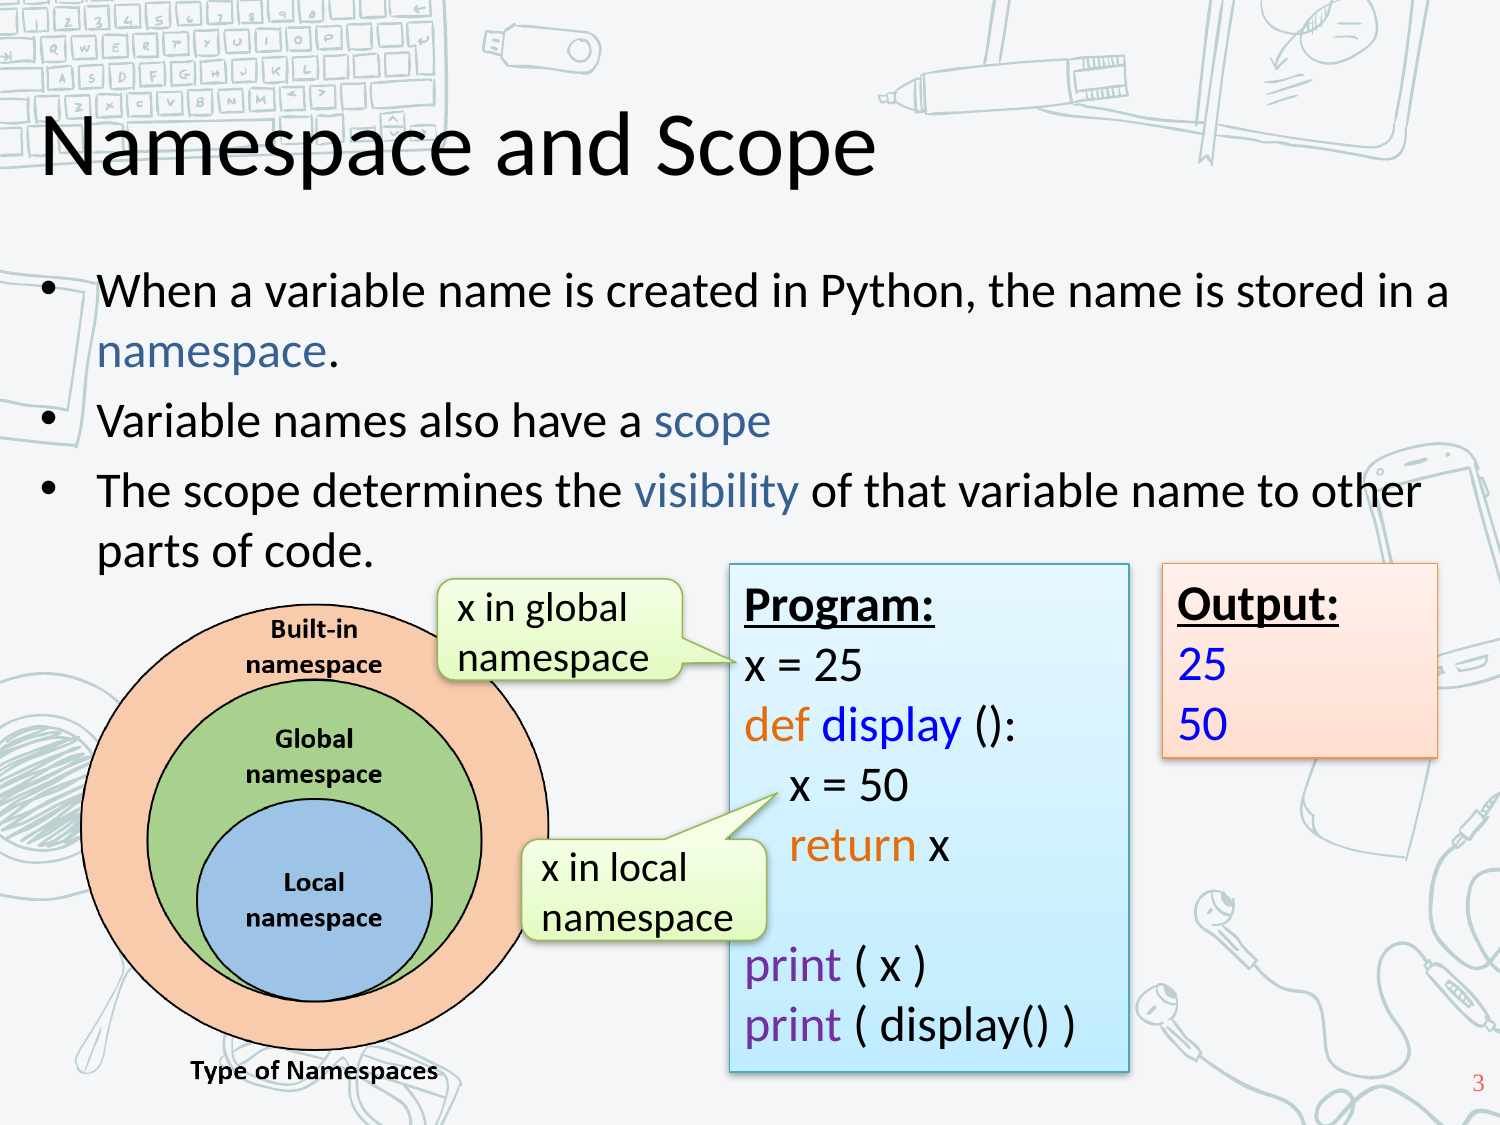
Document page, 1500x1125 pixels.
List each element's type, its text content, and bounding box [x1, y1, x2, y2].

text_box x in local namespace [598, 792, 779, 942]
picture [43, 594, 594, 1084]
text_box x in global namespace [437, 578, 737, 681]
list When a variable name is created in Python, the name is stored in a namespace. Variable names also have a scope The scope determines the visibility of that variable name to other parts of code. [24, 249, 1475, 1055]
text_box Program: x = 25 def display (): x = 50 return x print ( x ) print ( display() ) [729, 563, 1130, 1073]
title Namespace and Scope [24, 45, 1475, 233]
text_box Output: 25 50 [1162, 563, 1438, 759]
slide_number 3 [1425, 1050, 1500, 1113]
